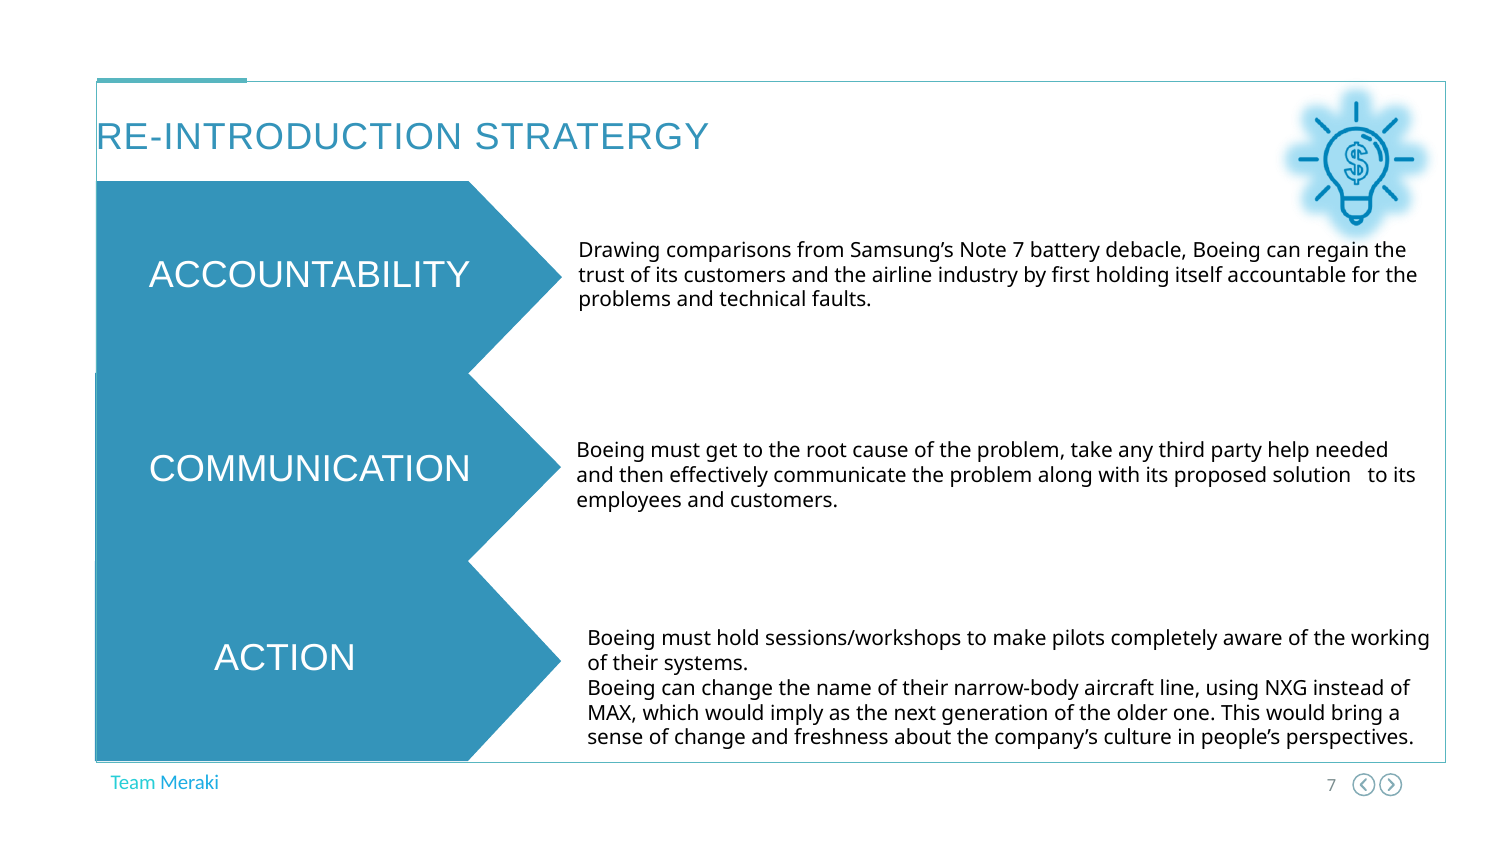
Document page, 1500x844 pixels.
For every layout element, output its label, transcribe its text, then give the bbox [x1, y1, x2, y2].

picture [1256, 63, 1456, 263]
text_box Boeing must hold sessions/workshops to make pilots completely aware of the working of their systems. Boeing can change the name of their narrow-body aircraft line, using NXG instead of MAX, which would imply as the next generation of the older one. This would bring a sense of change and freshness about the company’s culture in people’s perspectives. [572, 616, 1456, 844]
text_box [95, 80, 1447, 763]
text_box Team Meraki [95, 763, 347, 801]
